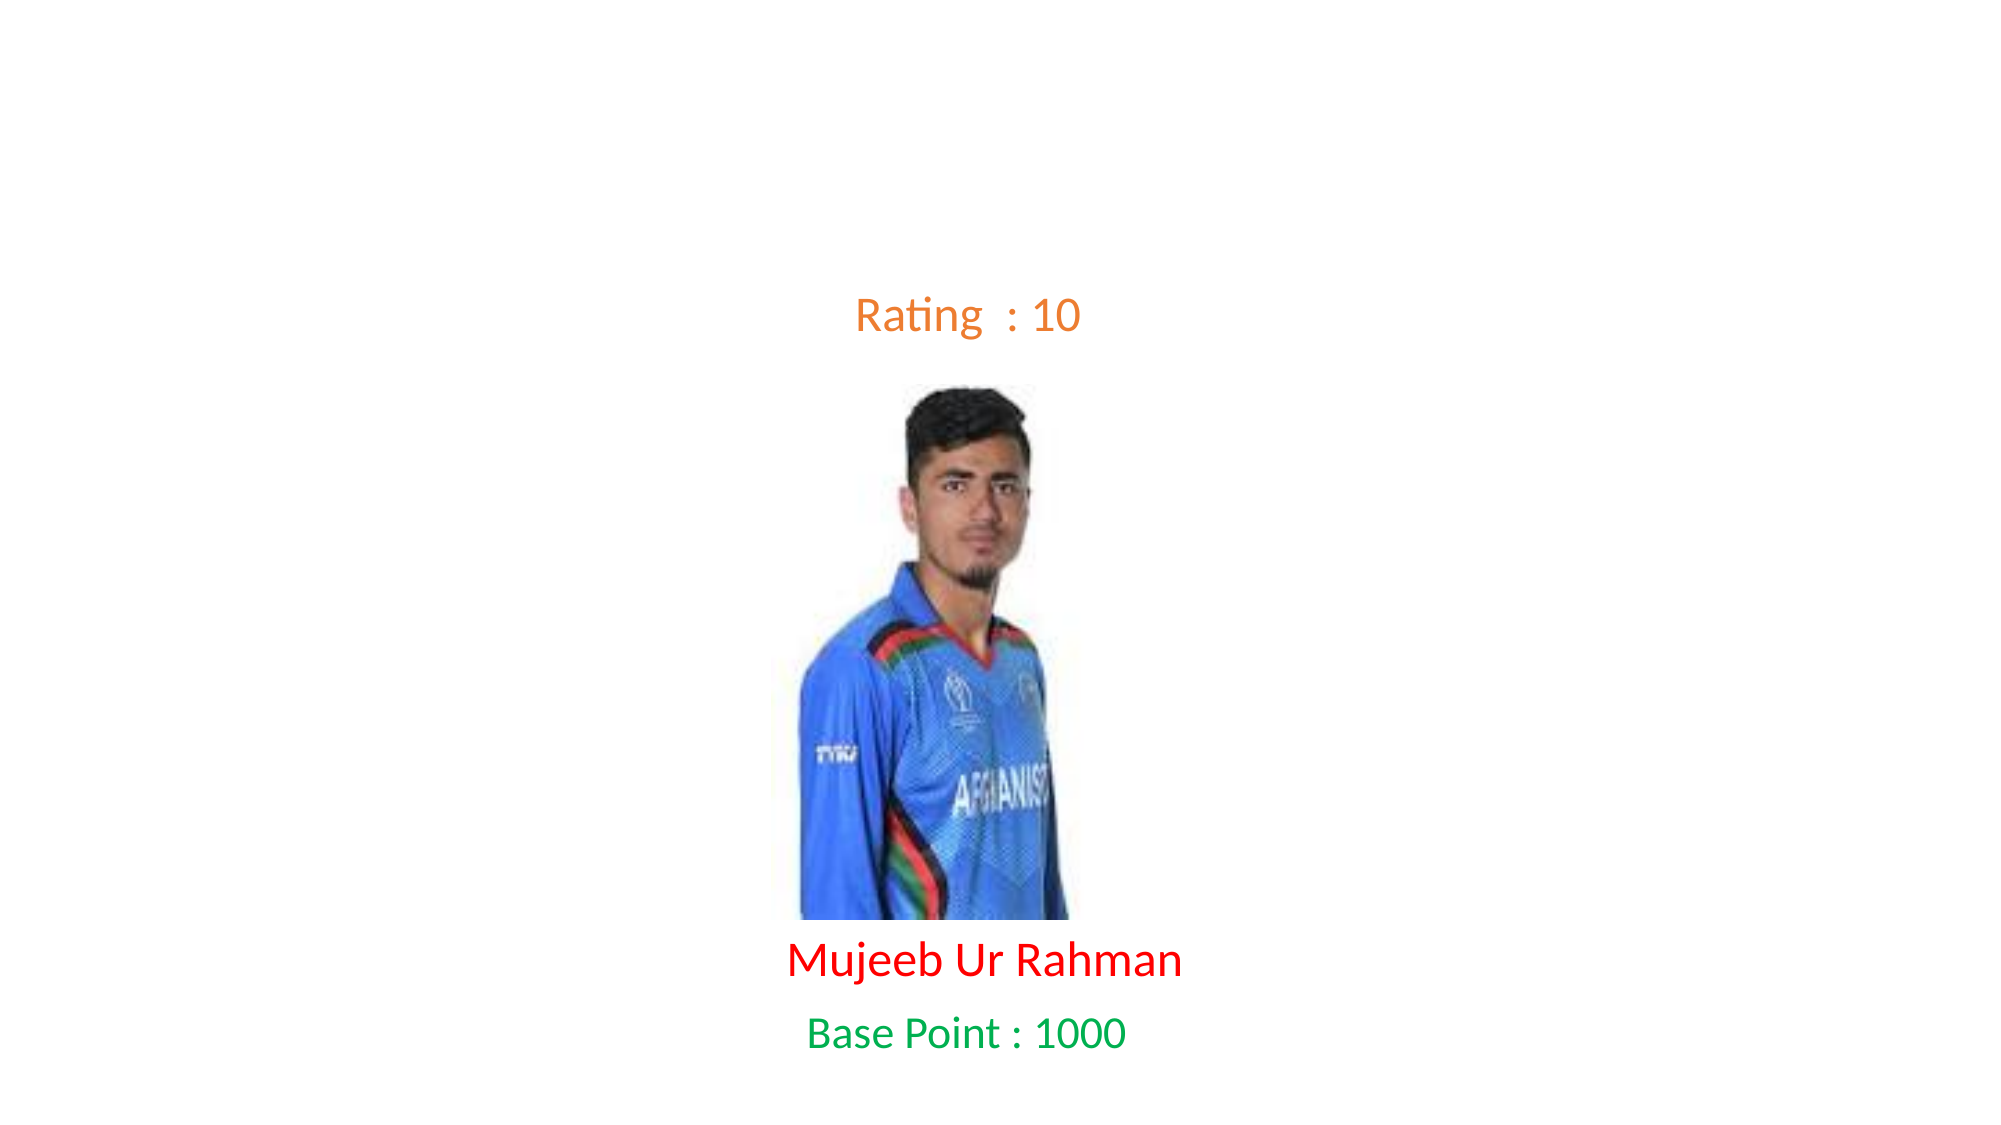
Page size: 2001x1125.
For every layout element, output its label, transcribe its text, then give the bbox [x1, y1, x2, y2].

text_box Mujeeb Ur Rahman [771, 919, 1233, 995]
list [771, 384, 1122, 920]
text_box Base Point : 1000 [791, 995, 1147, 1066]
text_box Rating : 10 [840, 273, 1098, 349]
